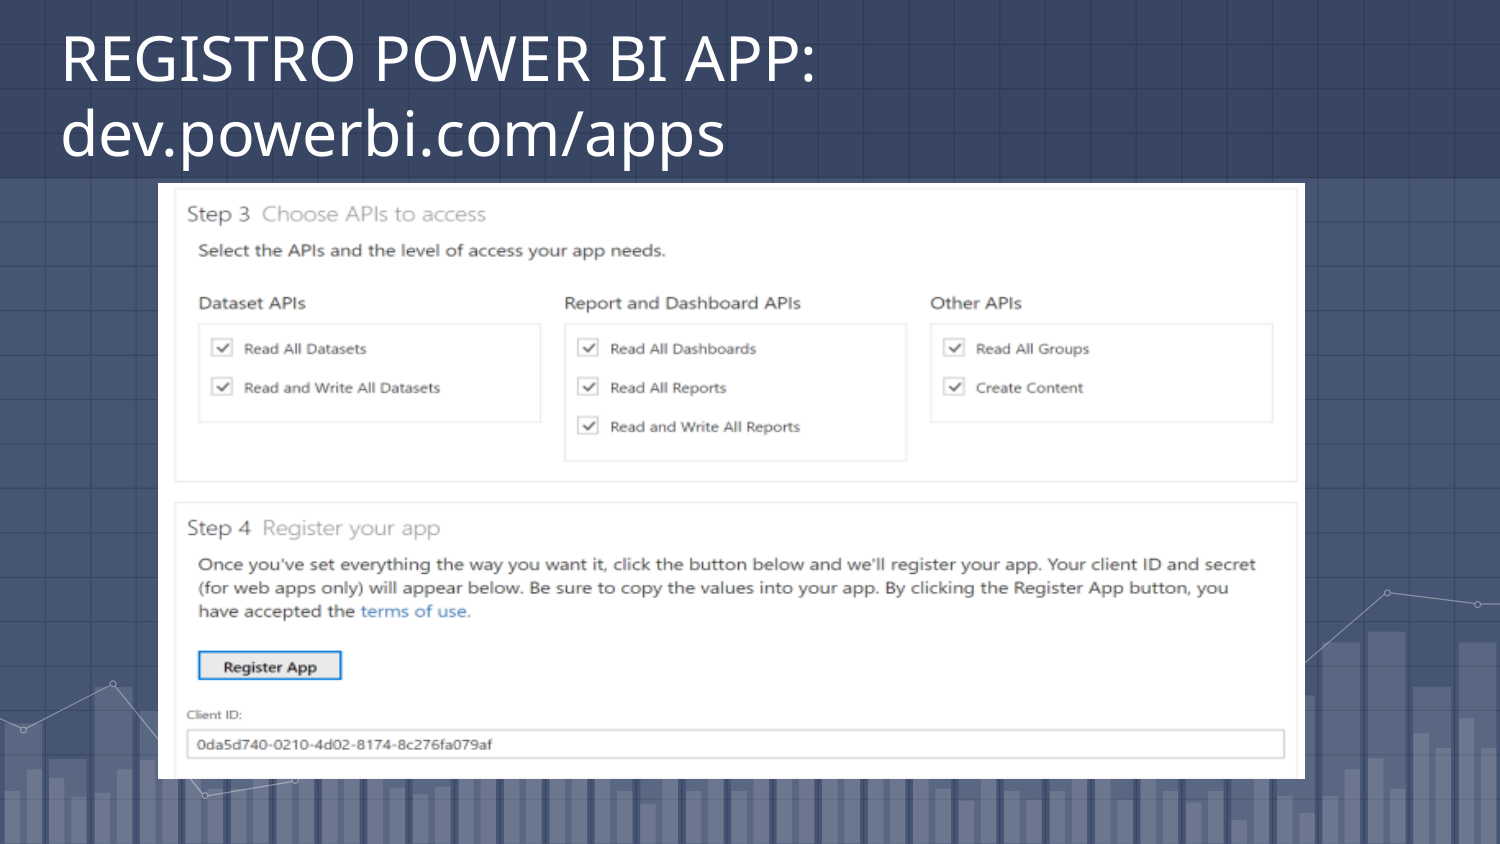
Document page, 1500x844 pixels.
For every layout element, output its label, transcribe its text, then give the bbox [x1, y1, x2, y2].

title REGISTRO POWER BI APP: dev.powerbi.com/apps [45, 42, 1500, 184]
picture [158, 183, 1305, 779]
